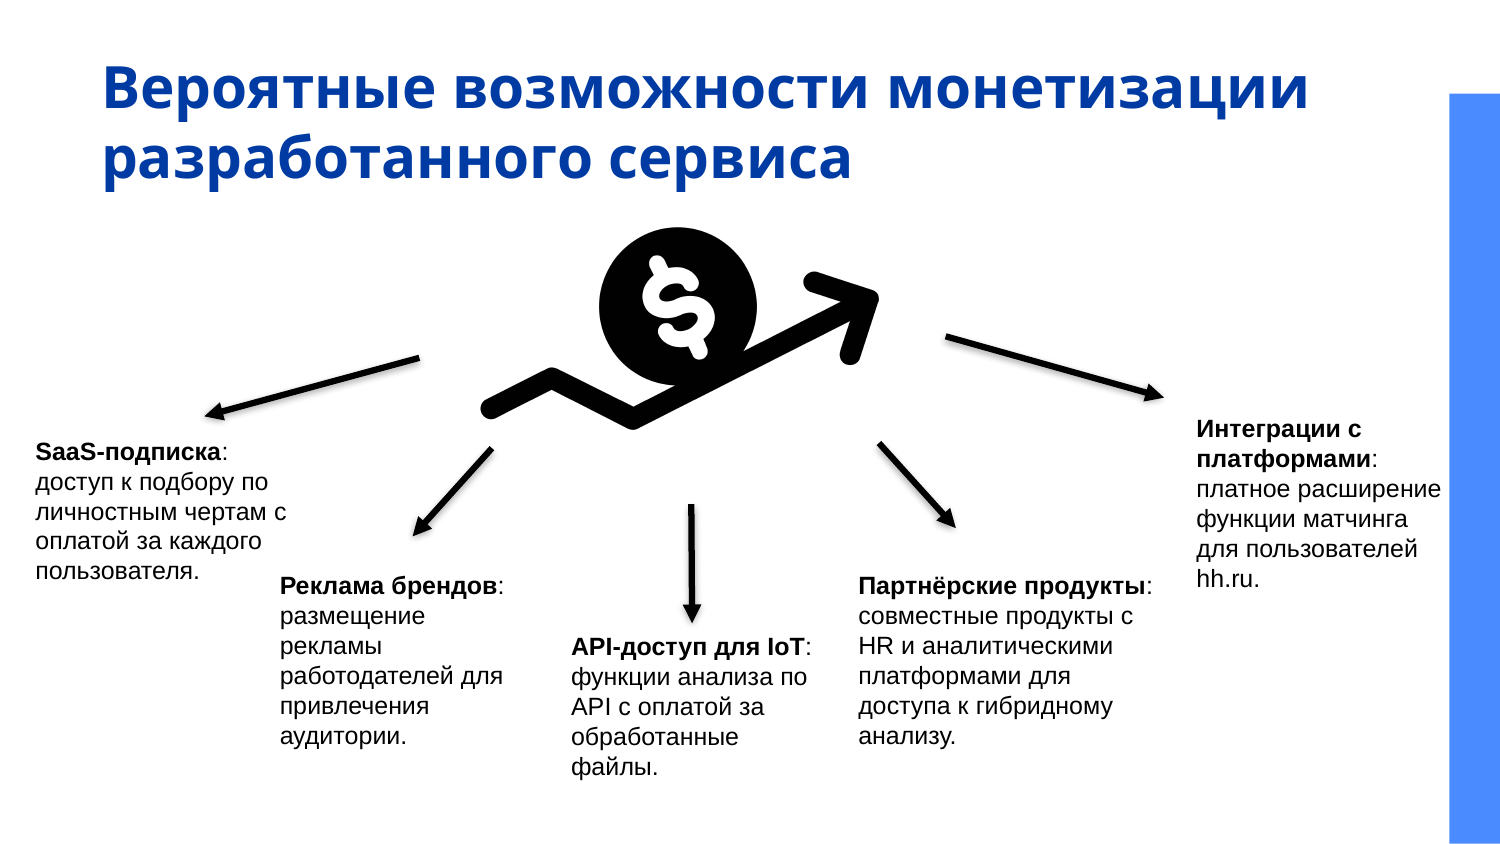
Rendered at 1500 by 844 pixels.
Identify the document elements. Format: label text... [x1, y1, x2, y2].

text_box SaaS-подписка: доступ к подбору по личностным чертам с оплатой за каждого пользователя. [20, 427, 312, 593]
picture [479, 226, 880, 431]
text_box Интеграции с платформами: платное расширение функции матчинга для пользователей hh.ru. [1181, 405, 1467, 600]
text_box Партнёрские продукты: совместные продукты с HR и аналитическими платформами для доступа к гибридному анализу. [843, 562, 1173, 757]
text_box API-доступ для IoT: функции анализа по API с оплатой за обработанные файлы. [556, 623, 829, 788]
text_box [878, 442, 956, 529]
title Вероятные возможности монетизации разработанного сервиса [86, 35, 1436, 133]
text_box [945, 335, 1165, 398]
text_box Реклама брендов: размещение рекламы работодателей для привлечения аудитории. [264, 562, 551, 757]
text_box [412, 447, 493, 537]
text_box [203, 357, 420, 417]
